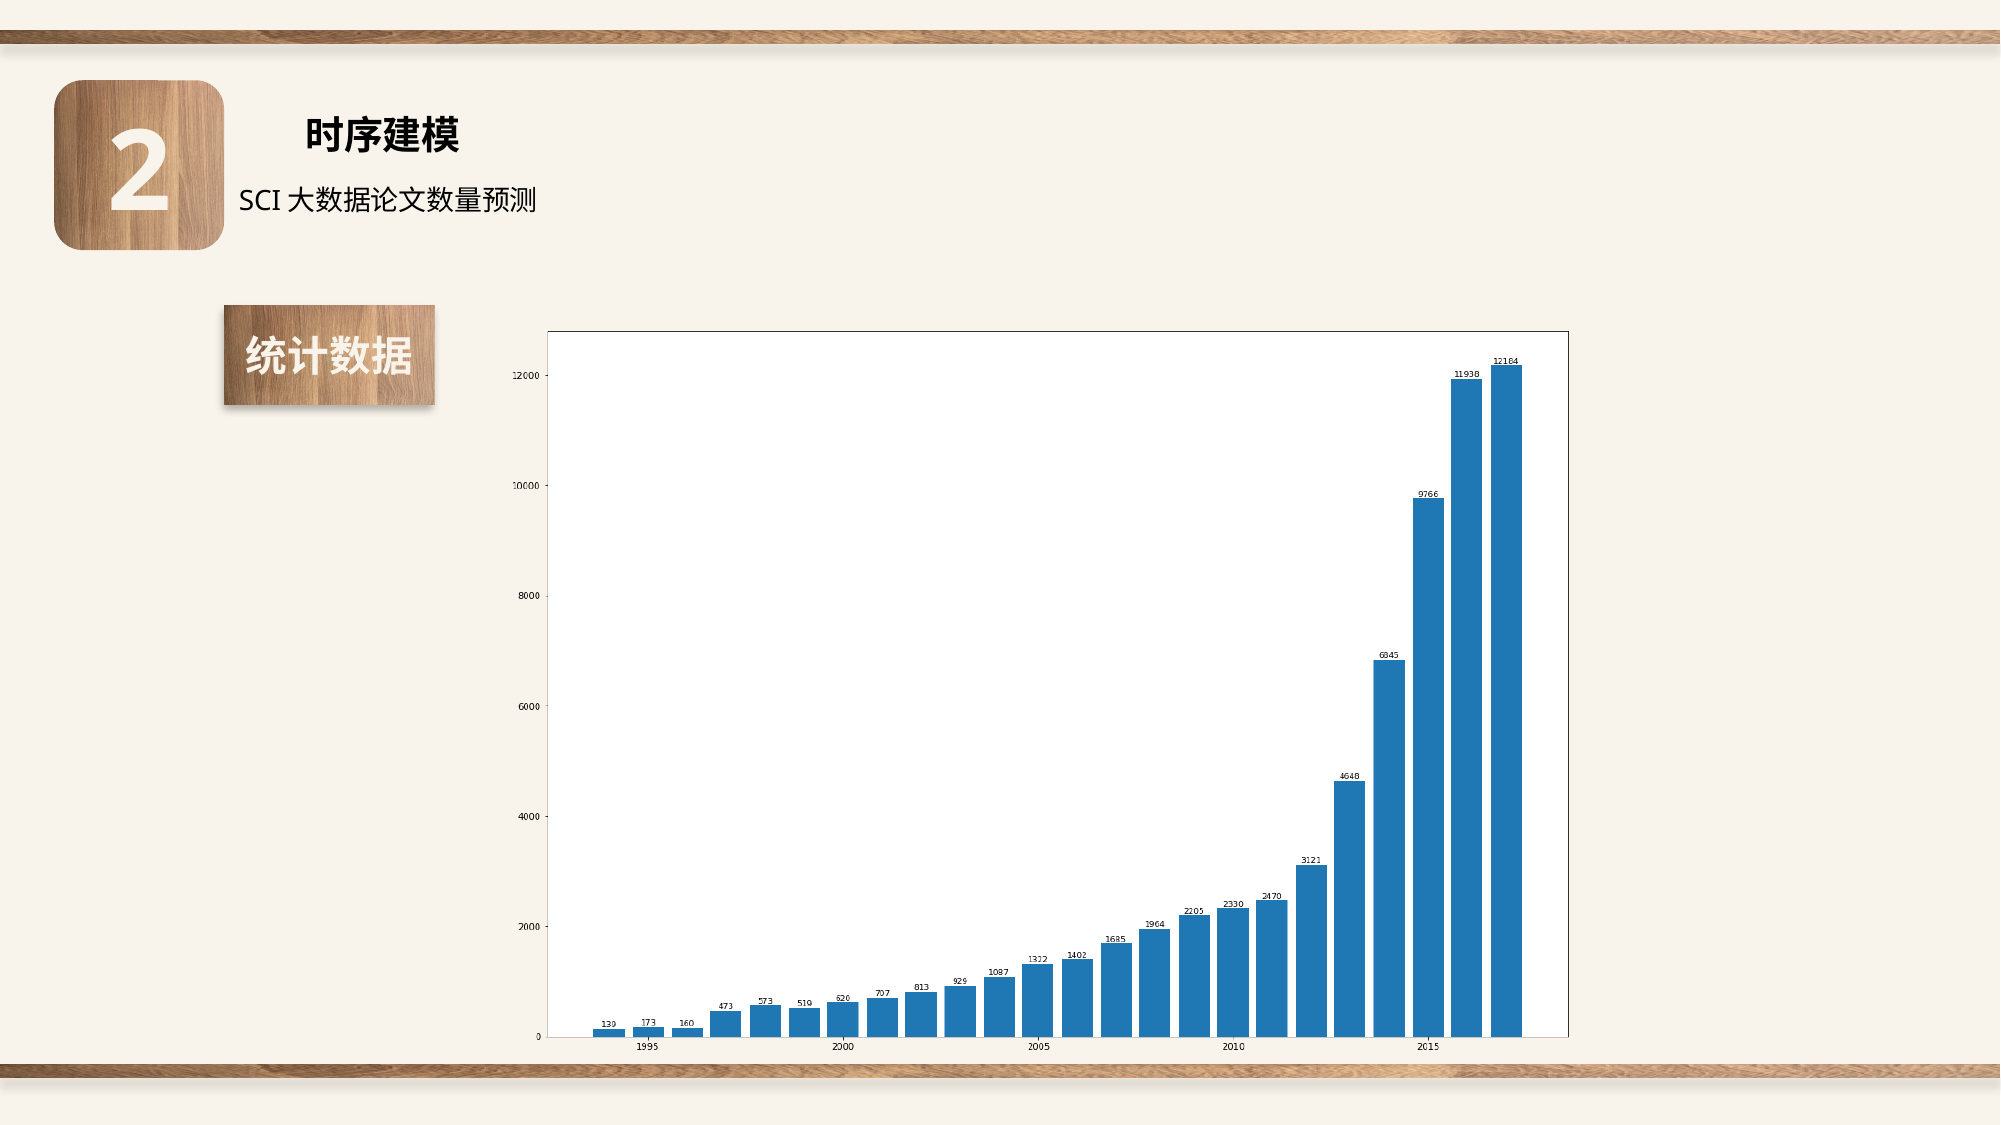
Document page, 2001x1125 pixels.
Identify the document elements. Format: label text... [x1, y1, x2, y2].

picture [505, 322, 1577, 1057]
picture [0, 1064, 2000, 1078]
text_box 统计数据 [224, 305, 435, 405]
picture [0, 30, 2000, 44]
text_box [54, 80, 559, 251]
